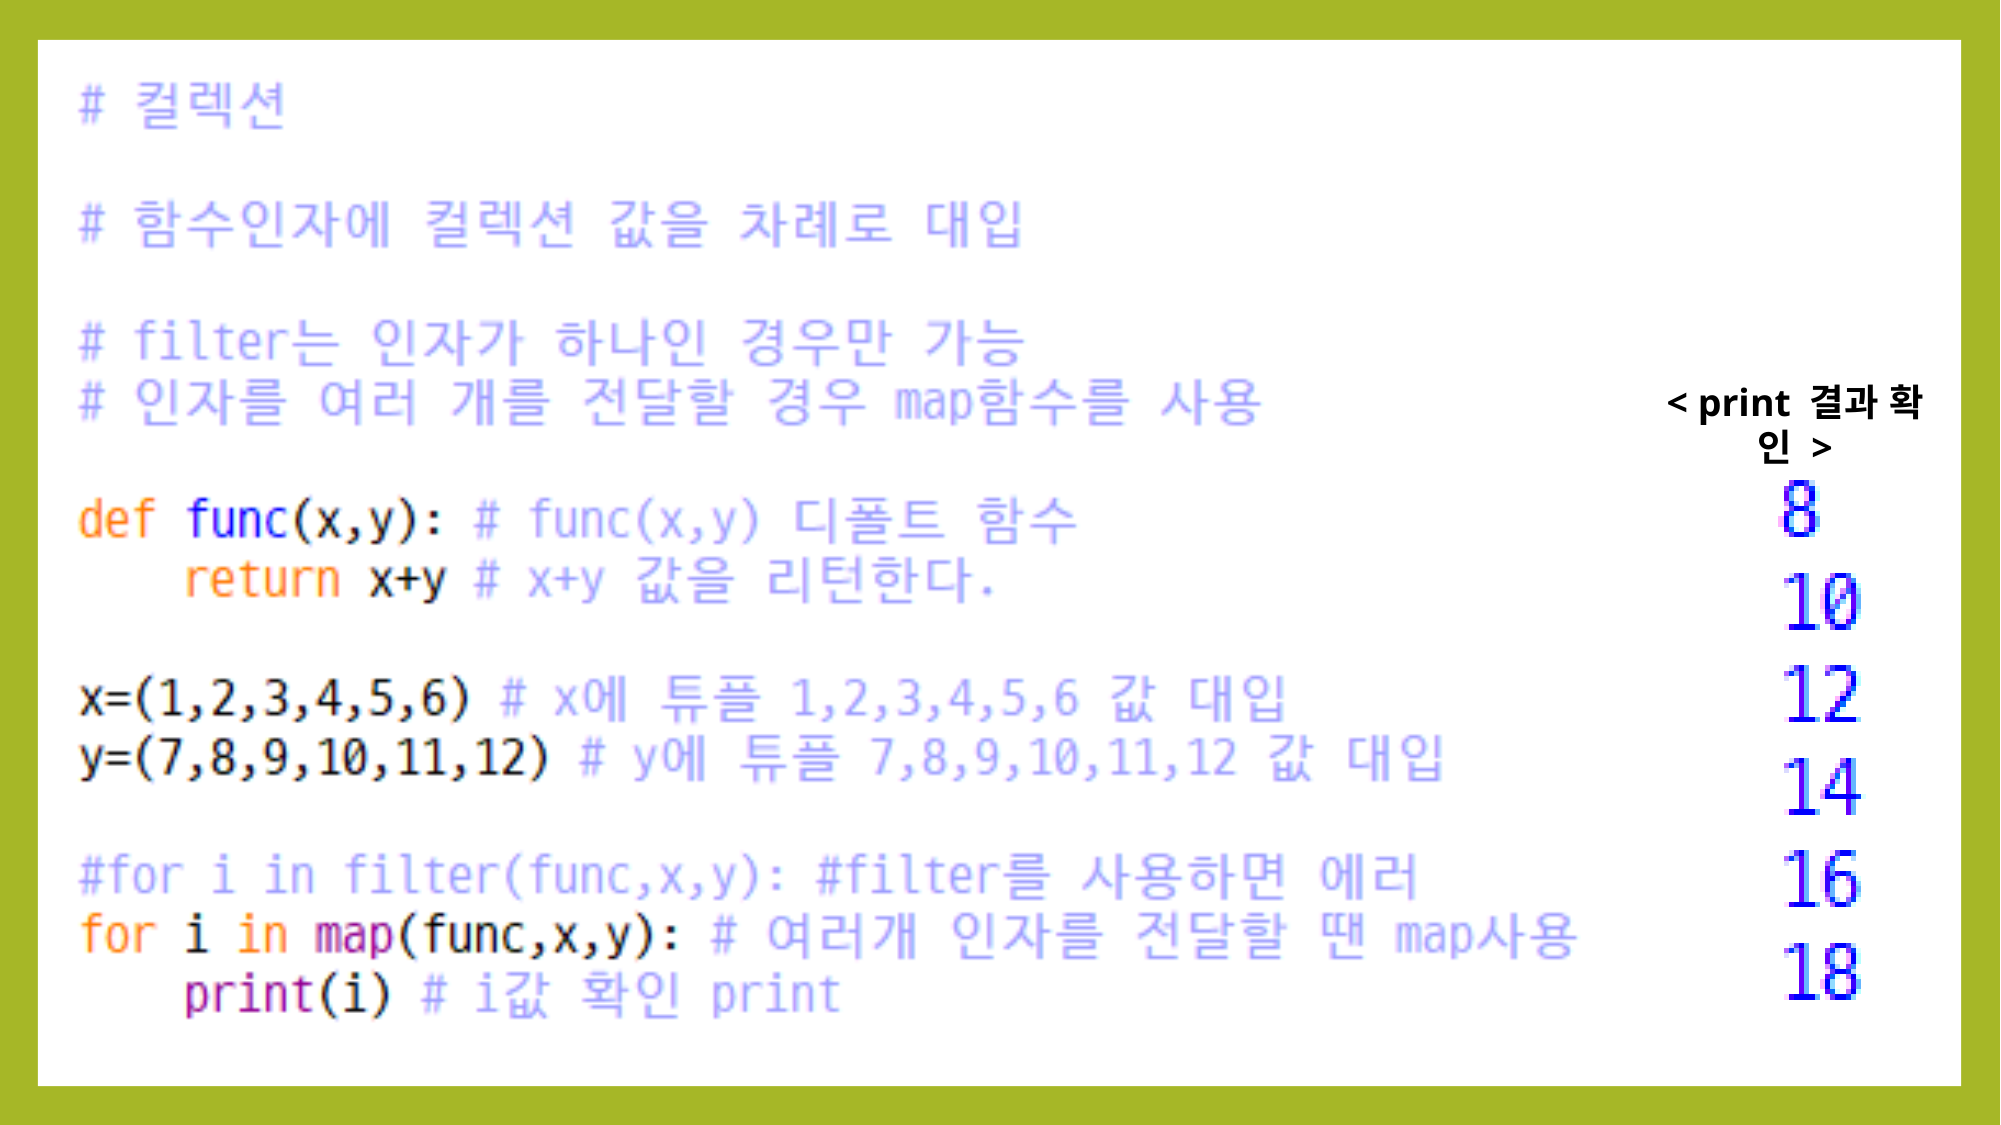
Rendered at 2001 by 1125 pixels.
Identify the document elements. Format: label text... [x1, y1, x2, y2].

picture [73, 74, 1594, 1036]
text_box < print 결과 확인 > [1625, 371, 1965, 476]
picture [1752, 445, 1908, 1036]
